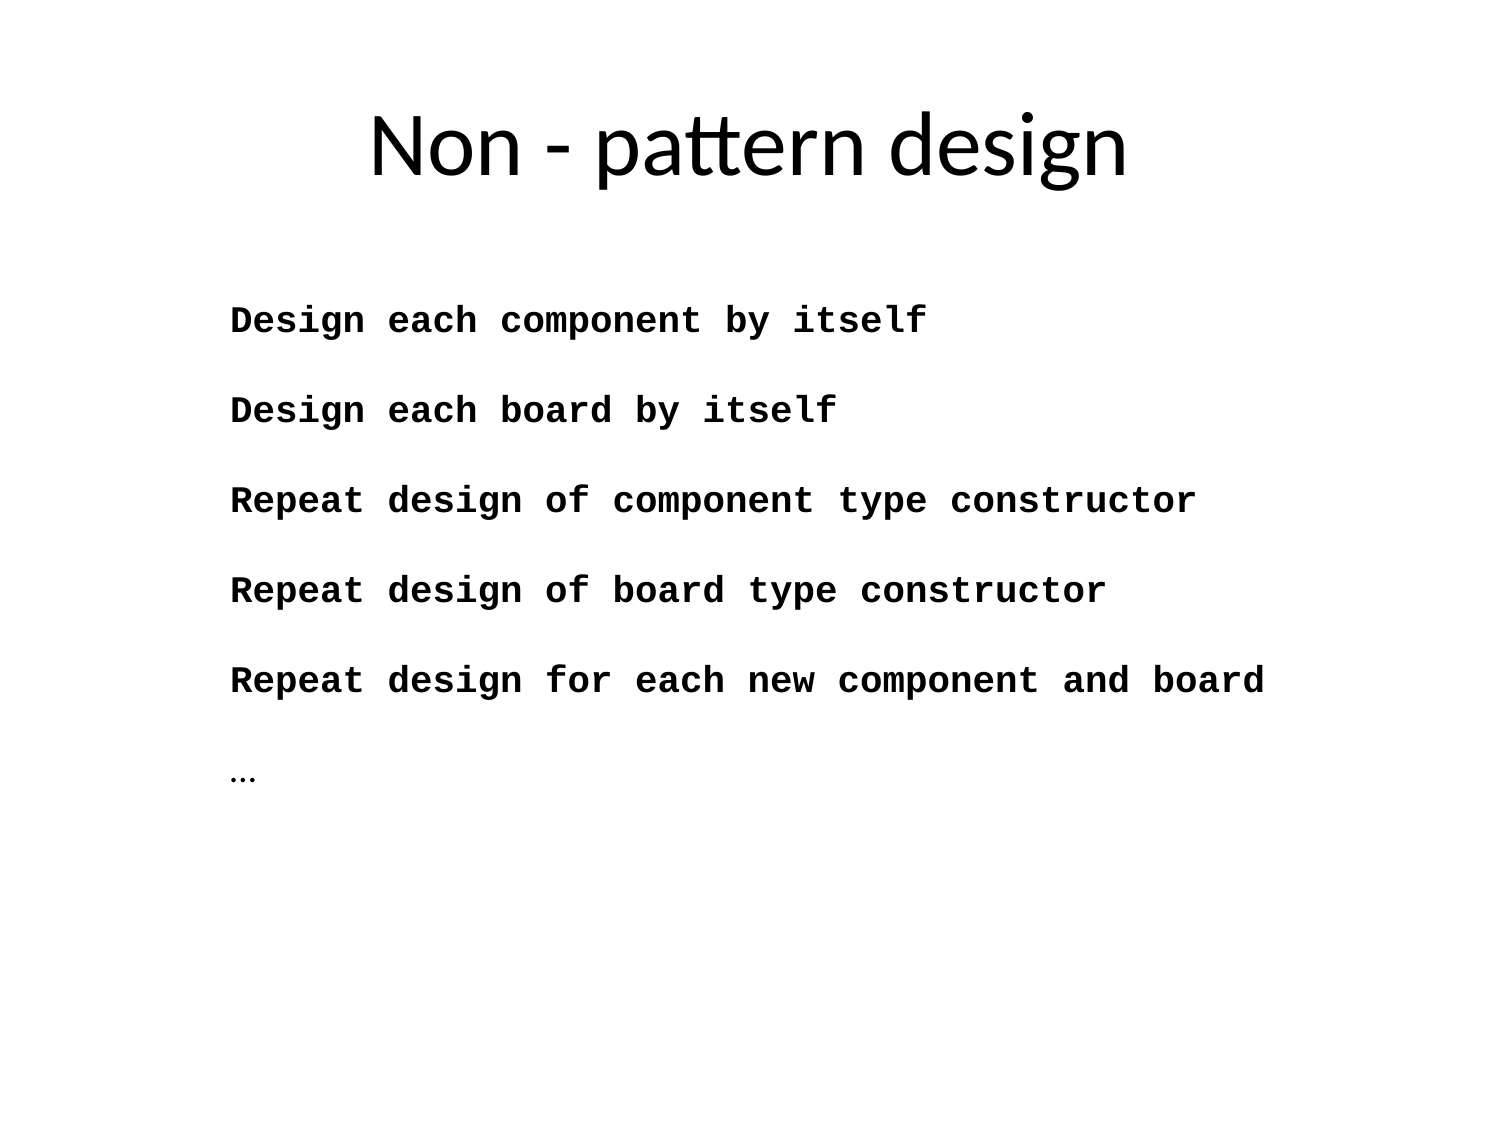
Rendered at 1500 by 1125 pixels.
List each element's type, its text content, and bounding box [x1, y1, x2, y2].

title Non - pattern design [75, 45, 1425, 233]
text_box Design each component by itself Design each board by itself Repeat design of component type constructor Repeat design of board type constructor Repeat design for each new component and board … [215, 287, 1281, 798]
